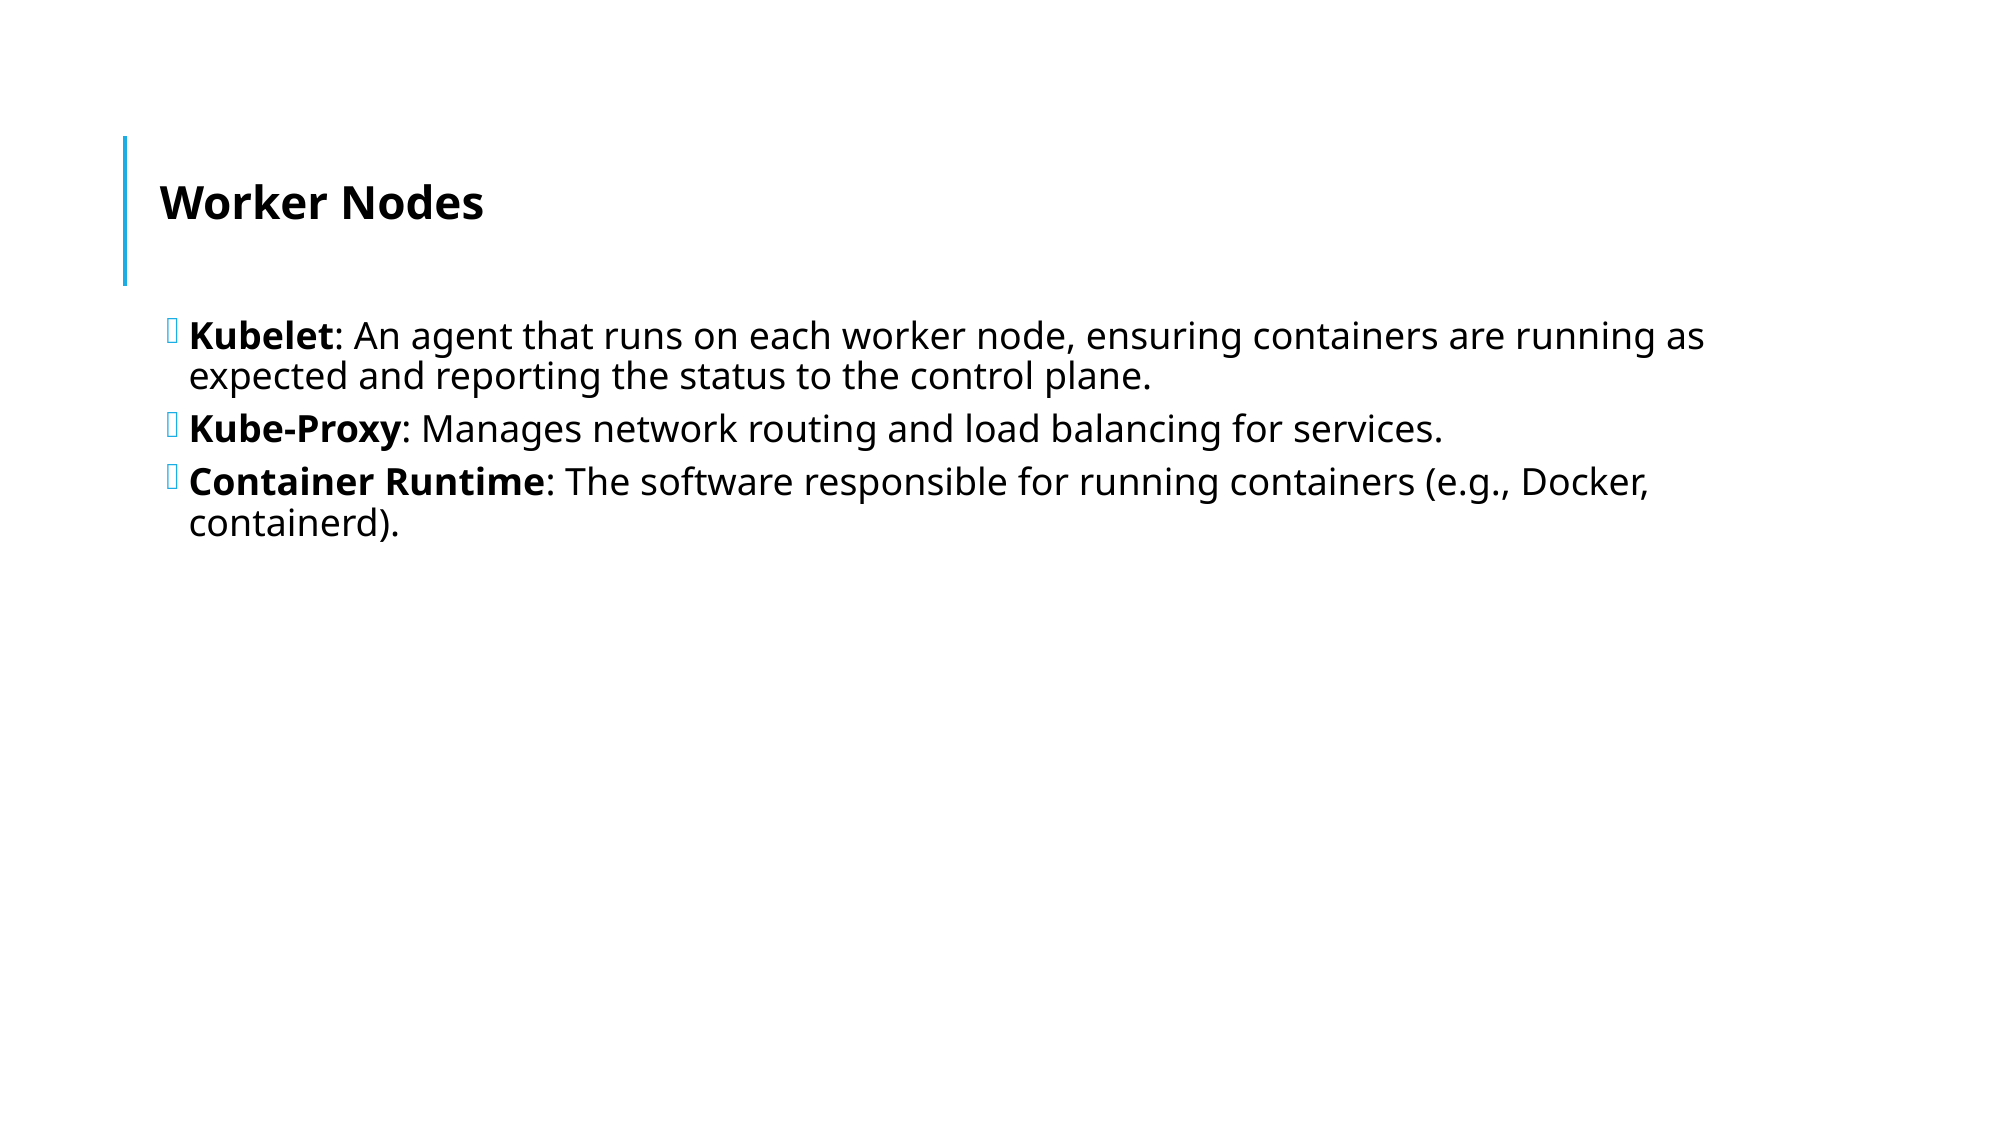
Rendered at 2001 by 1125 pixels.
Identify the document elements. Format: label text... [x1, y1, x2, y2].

list Worker Nodes Kubelet: An agent that runs on each worker node, ensuring containers are running as expected and reporting the status to the control plane. Kube-Proxy: Manages network routing and load balancing for services. Container Runtime: The software responsible for running containers (e.g., Docker, containerd). [137, 88, 1863, 803]
